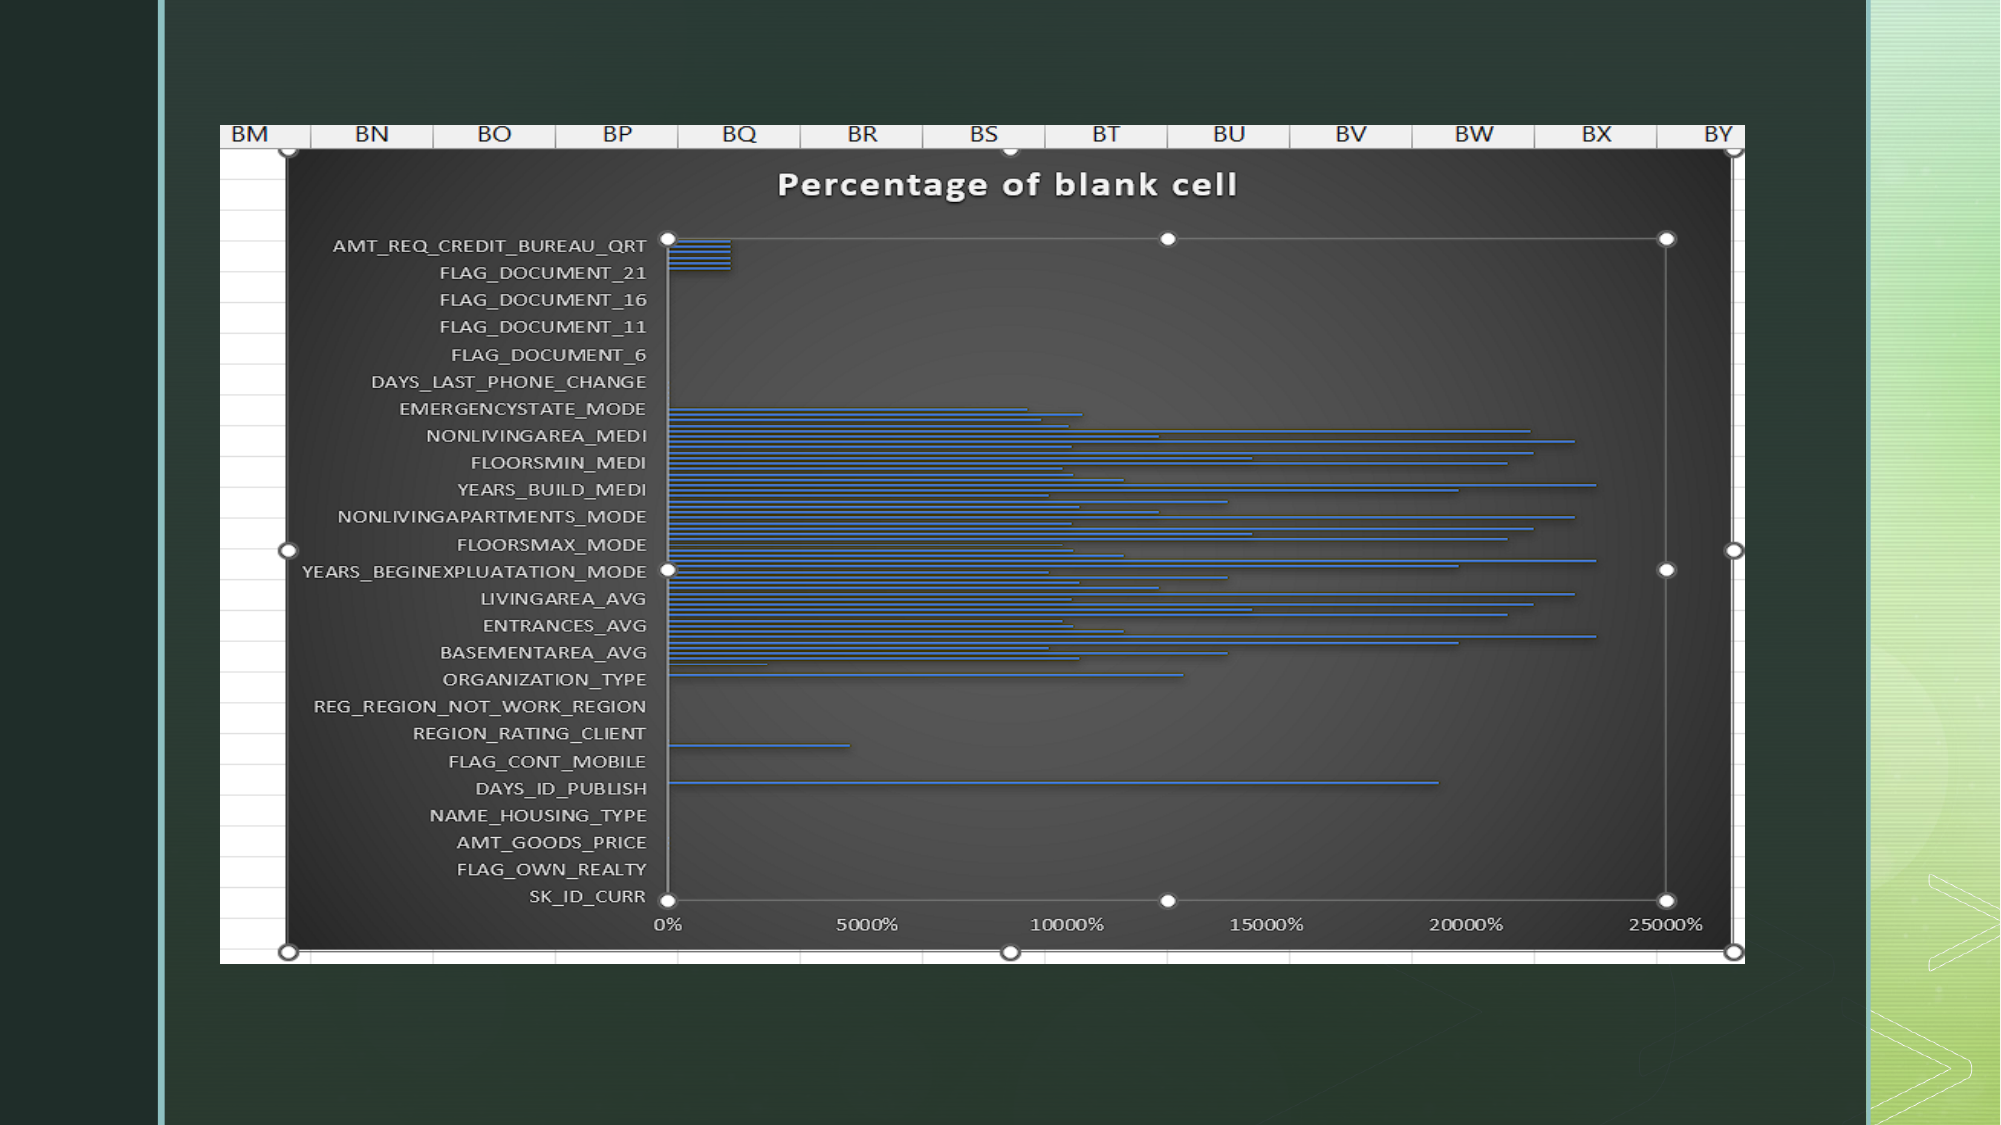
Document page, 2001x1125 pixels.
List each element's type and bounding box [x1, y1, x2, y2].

picture [220, 125, 1745, 965]
picture [1871, 0, 2001, 1125]
